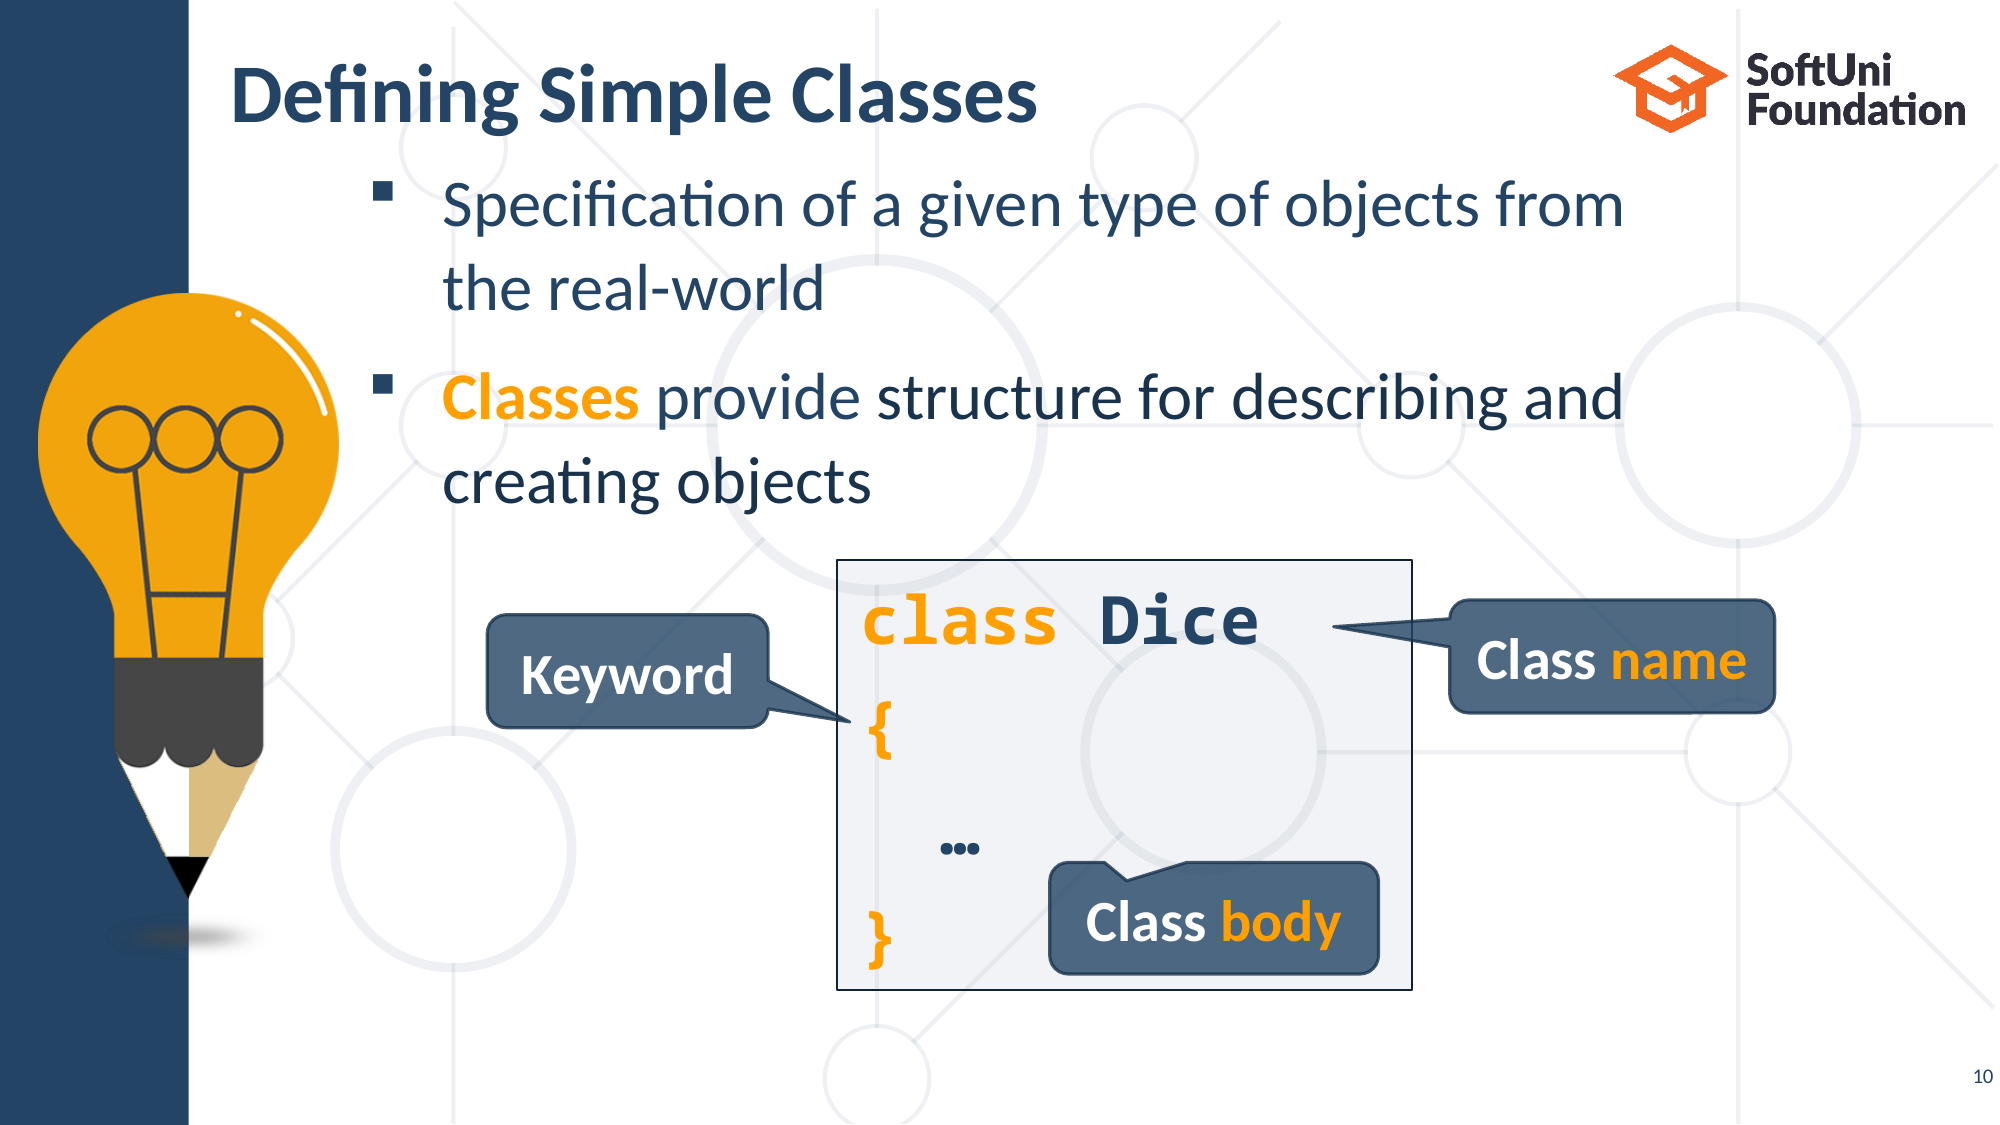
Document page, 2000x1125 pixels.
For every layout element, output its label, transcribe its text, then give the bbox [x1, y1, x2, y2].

text_box Class name [1331, 597, 1777, 716]
title Defining Simple Classes [212, 16, 1591, 162]
text_box Keyword [485, 612, 852, 730]
text_box Class body [1047, 860, 1381, 977]
text_box class Dice { … } [837, 560, 1413, 991]
picture [38, 293, 339, 961]
picture [1613, 44, 1965, 133]
slide_number 10 [1929, 1049, 2000, 1100]
list Specification of a given type of objects from the real-world Classes provide structure for describing and creating objects [349, 149, 1979, 1016]
